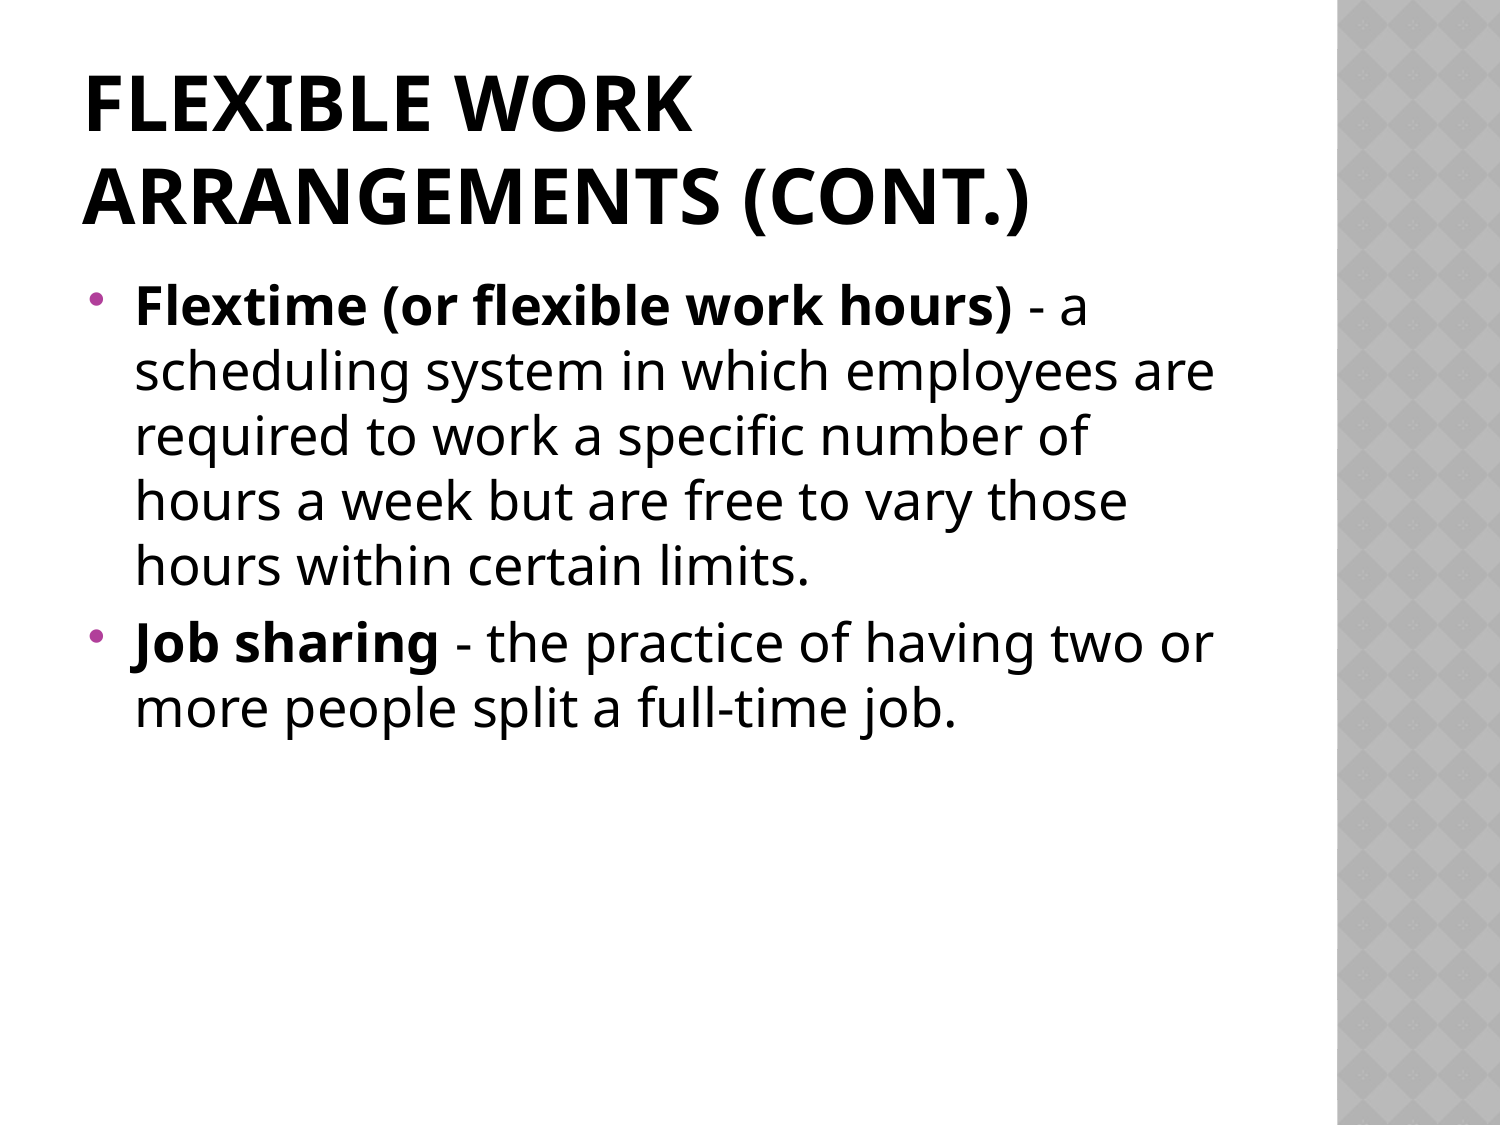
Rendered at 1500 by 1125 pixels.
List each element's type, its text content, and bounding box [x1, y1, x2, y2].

list Flextime (or flexible work hours) - a scheduling system in which employees are required to work a specific number of hours a week but are free to vary those hours within certain limits. Job sharing - the practice of having two or more people split a full-time job. [75, 264, 1263, 1059]
title Flexible Work Arrangements (cont.) [75, 52, 1263, 240]
